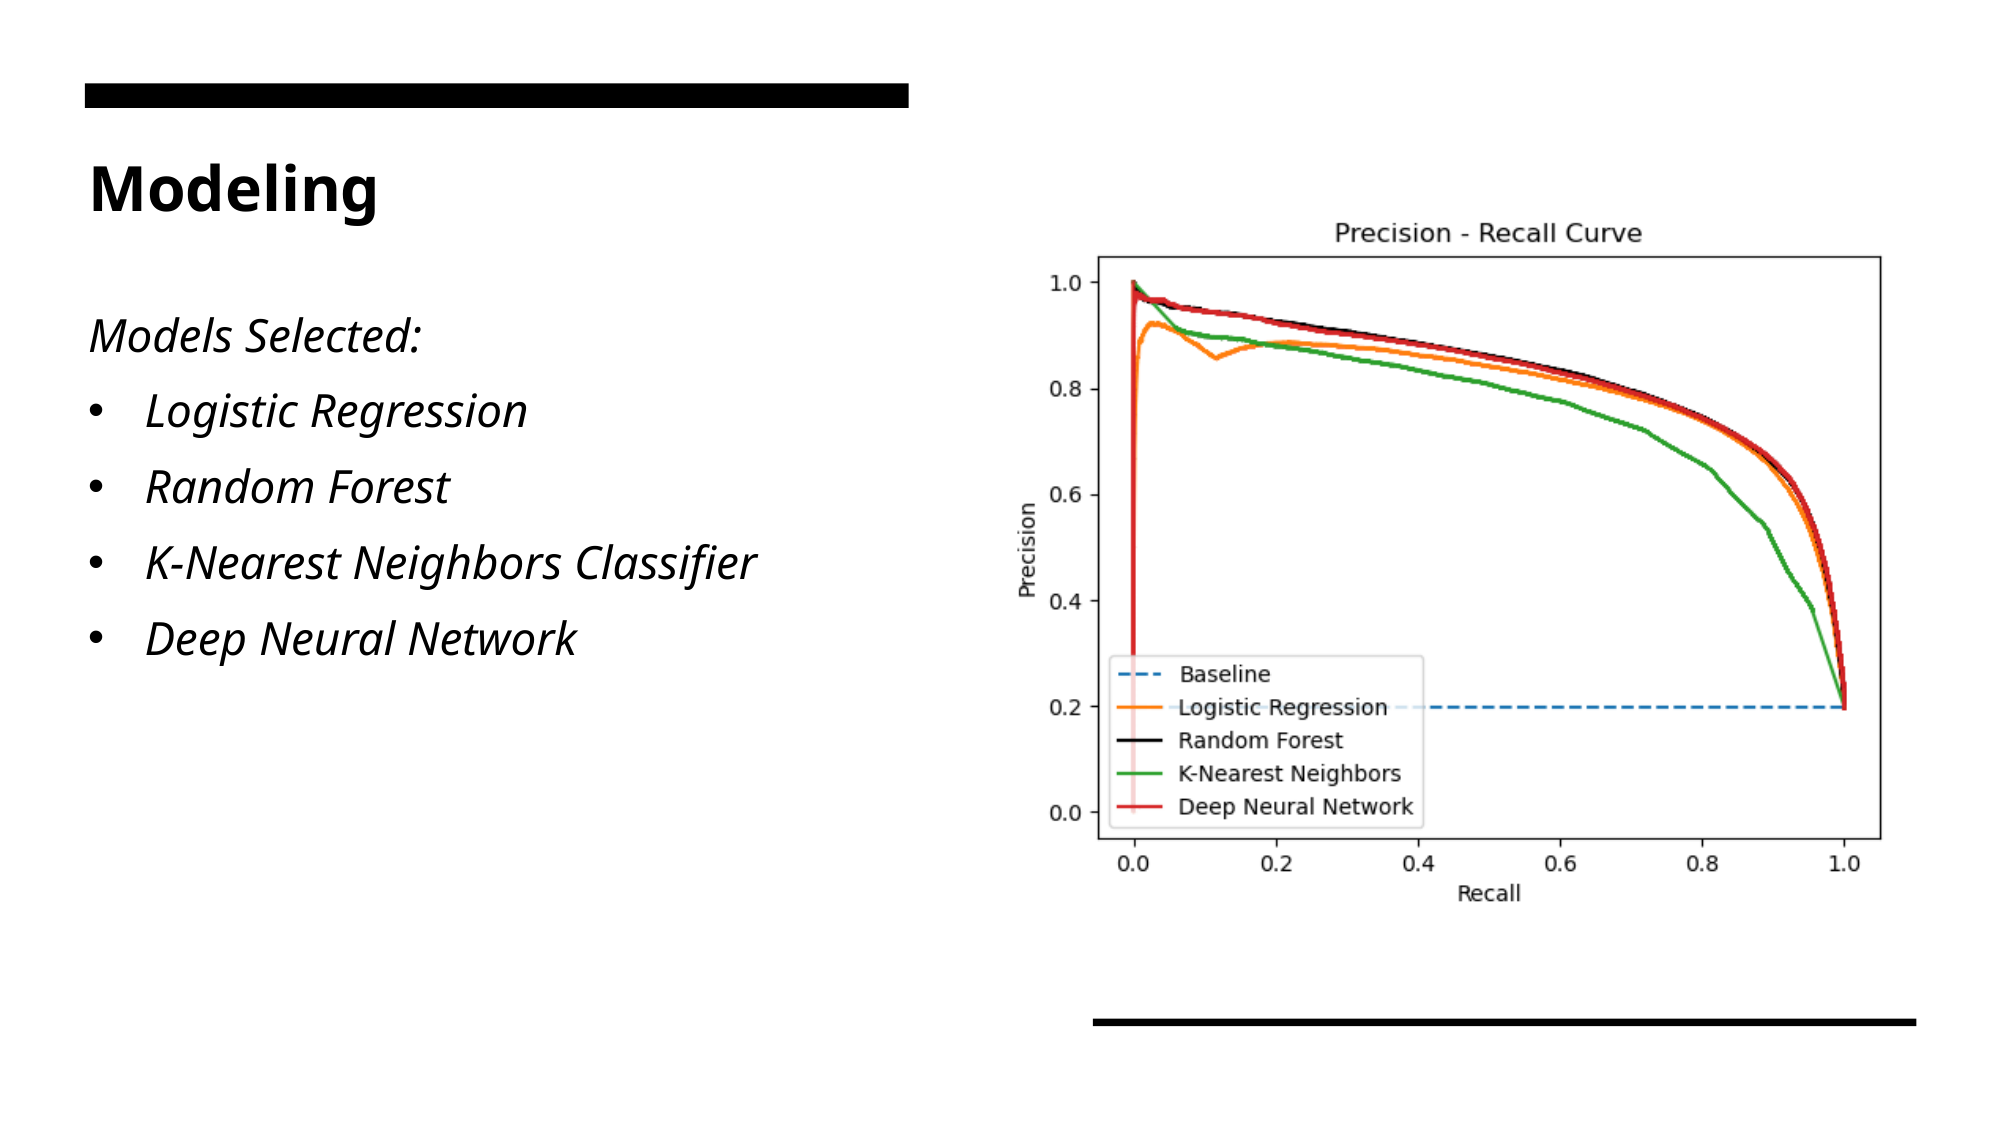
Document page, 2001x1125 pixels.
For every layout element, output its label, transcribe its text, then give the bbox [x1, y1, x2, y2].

title Modeling [73, 100, 1093, 232]
subtitle Models Selected: Logistic Regression Random Forest K-Nearest Neighbors Classifier Deep Neural Network [73, 269, 897, 976]
picture [972, 165, 1981, 922]
